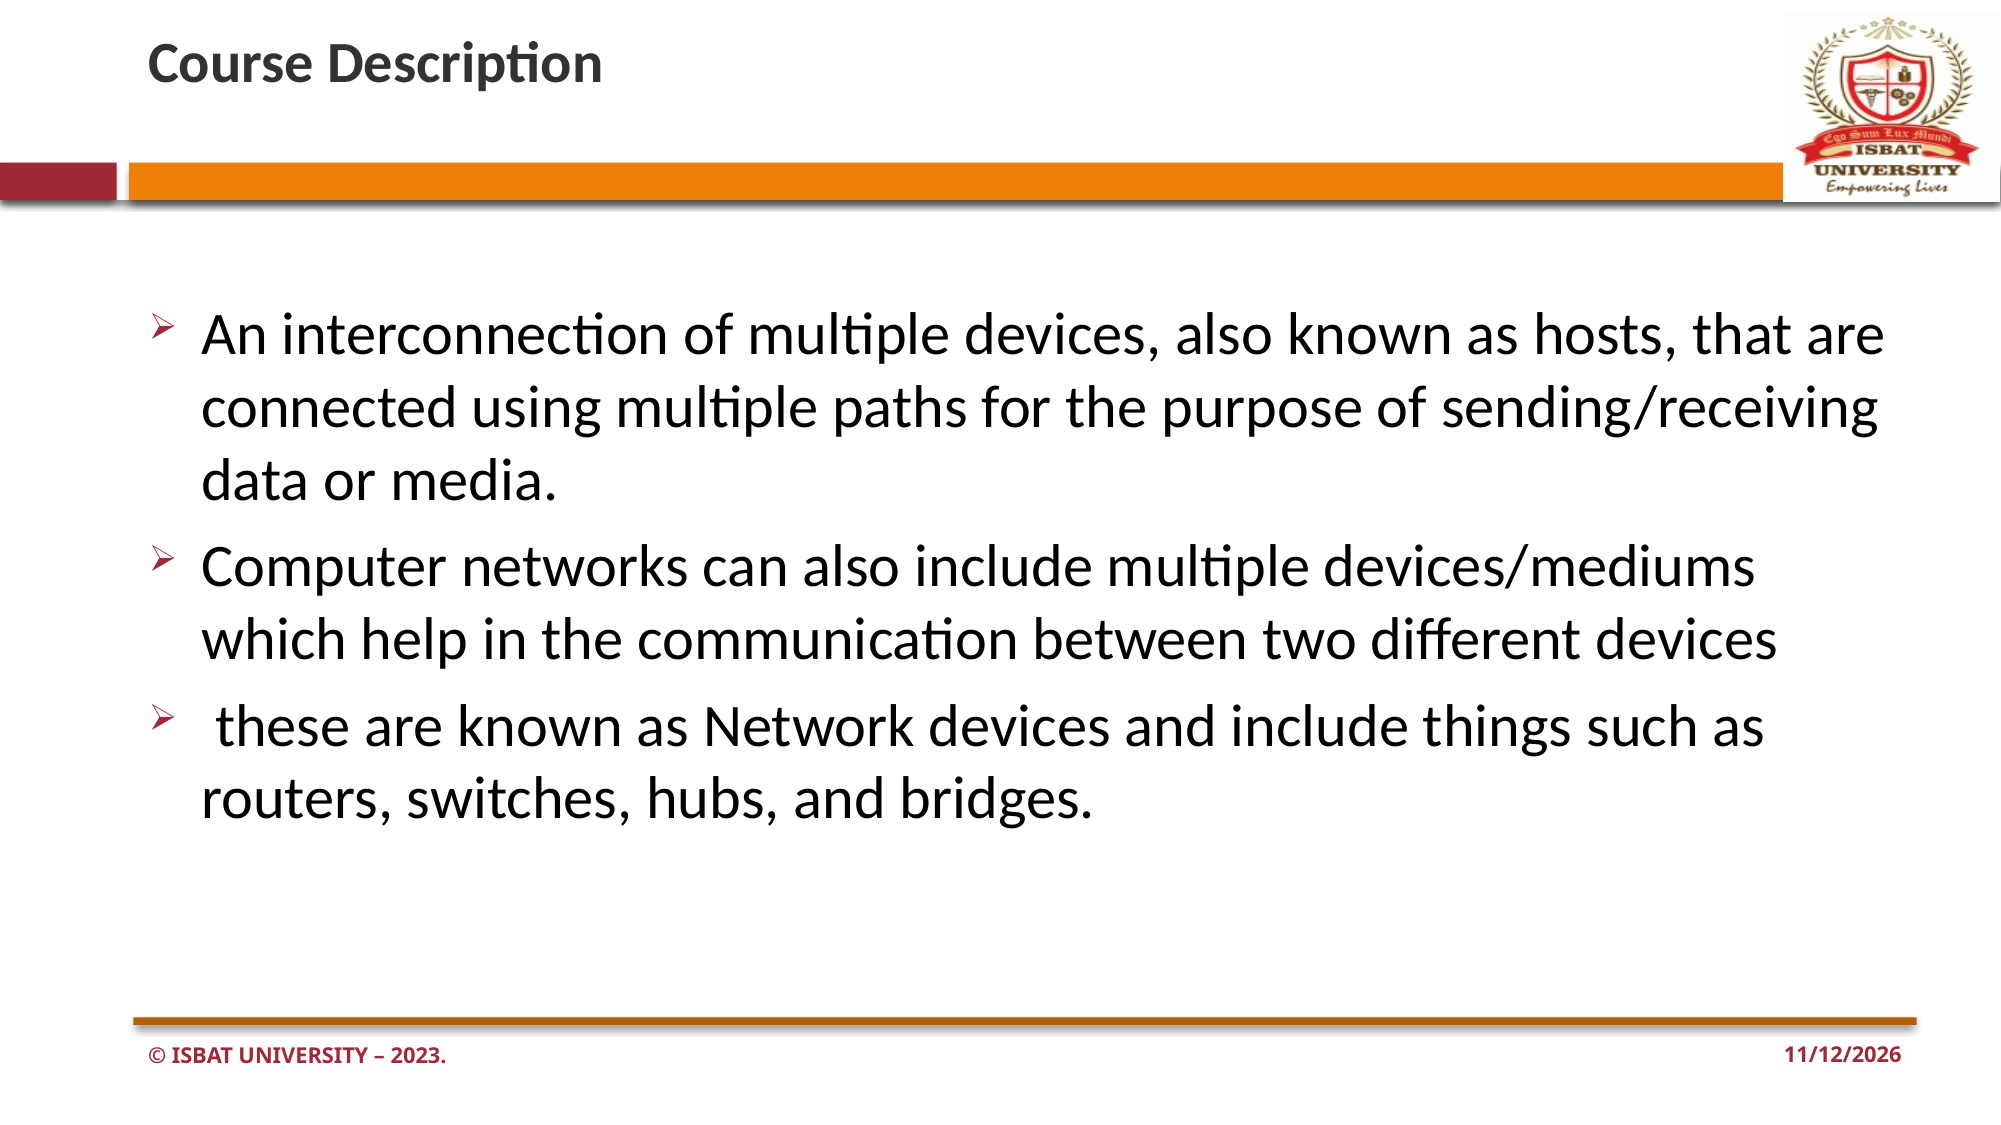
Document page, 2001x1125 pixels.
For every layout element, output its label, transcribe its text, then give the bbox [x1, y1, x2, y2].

title Course Description [133, 24, 1784, 163]
picture [1783, 12, 2000, 202]
list An interconnection of multiple devices, also known as hosts, that are connected using multiple paths for the purpose of sending/receiving data or media. Computer networks can also include multiple devices/mediums which help in the communication between two different devices these are known as Network devices and include things such as routers, switches, hubs, and bridges. [133, 200, 1918, 1000]
